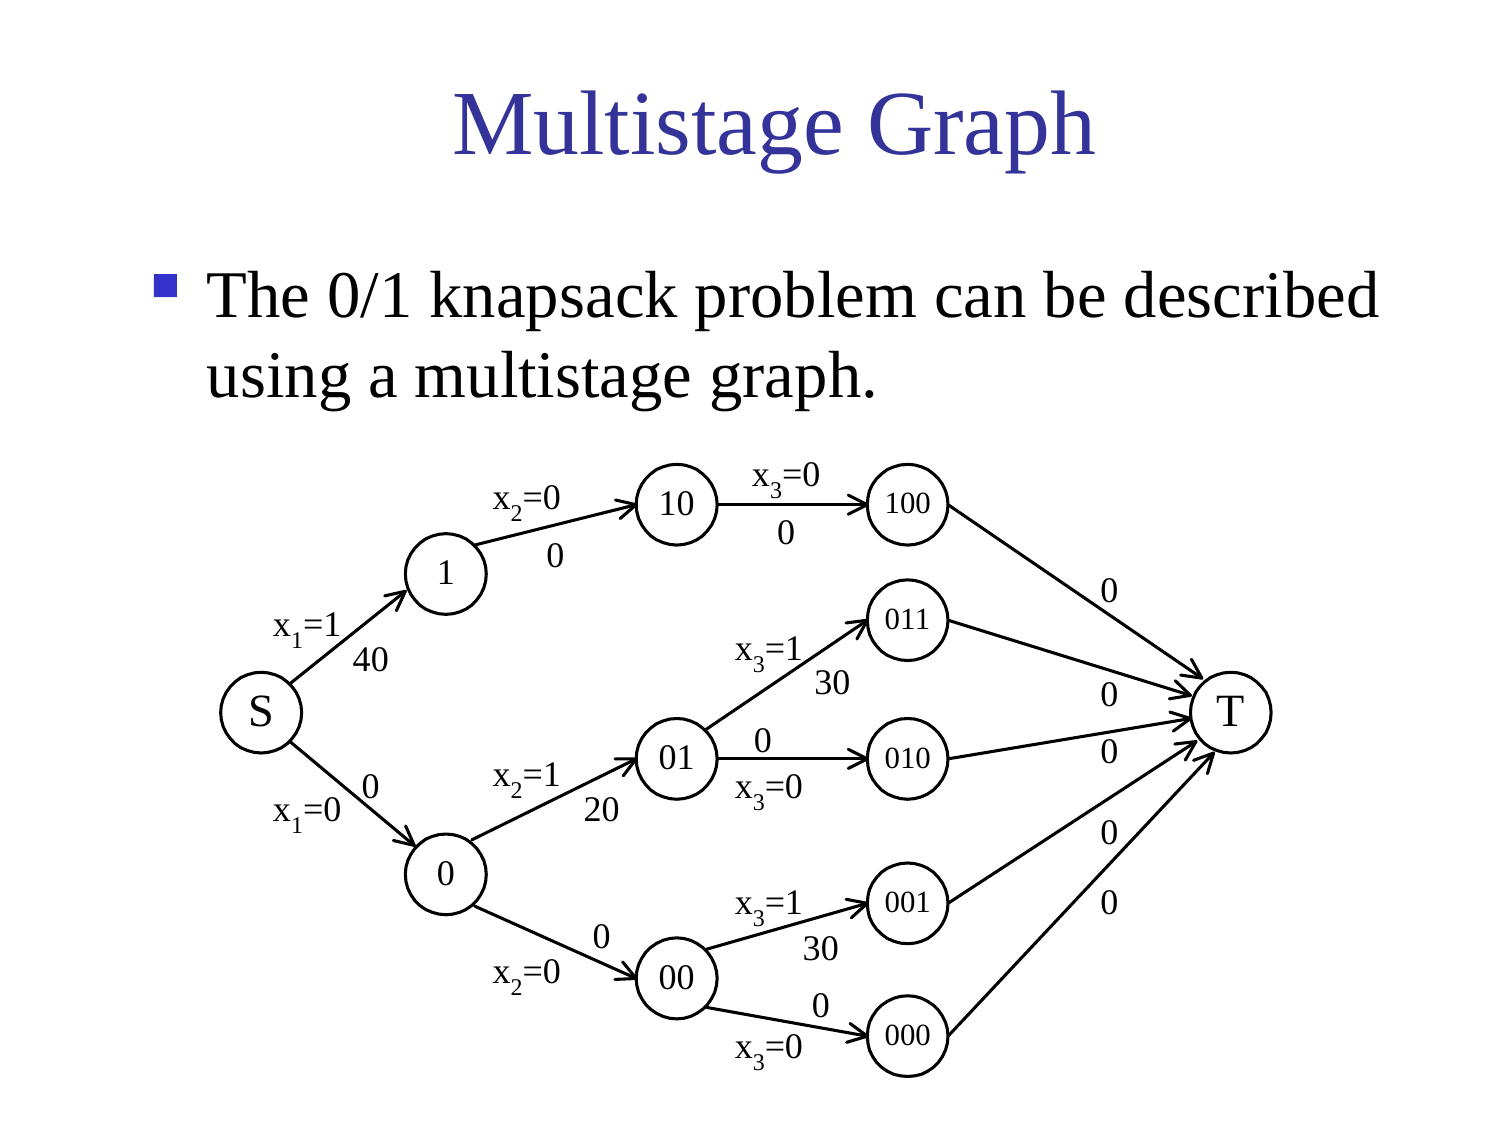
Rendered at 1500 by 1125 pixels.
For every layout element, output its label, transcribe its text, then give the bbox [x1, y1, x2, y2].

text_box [206, 432, 1295, 1086]
title Multistage Graph [135, 66, 1414, 181]
list The 0/1 knapsack problem can be described using a multistage graph. [135, 243, 1436, 457]
